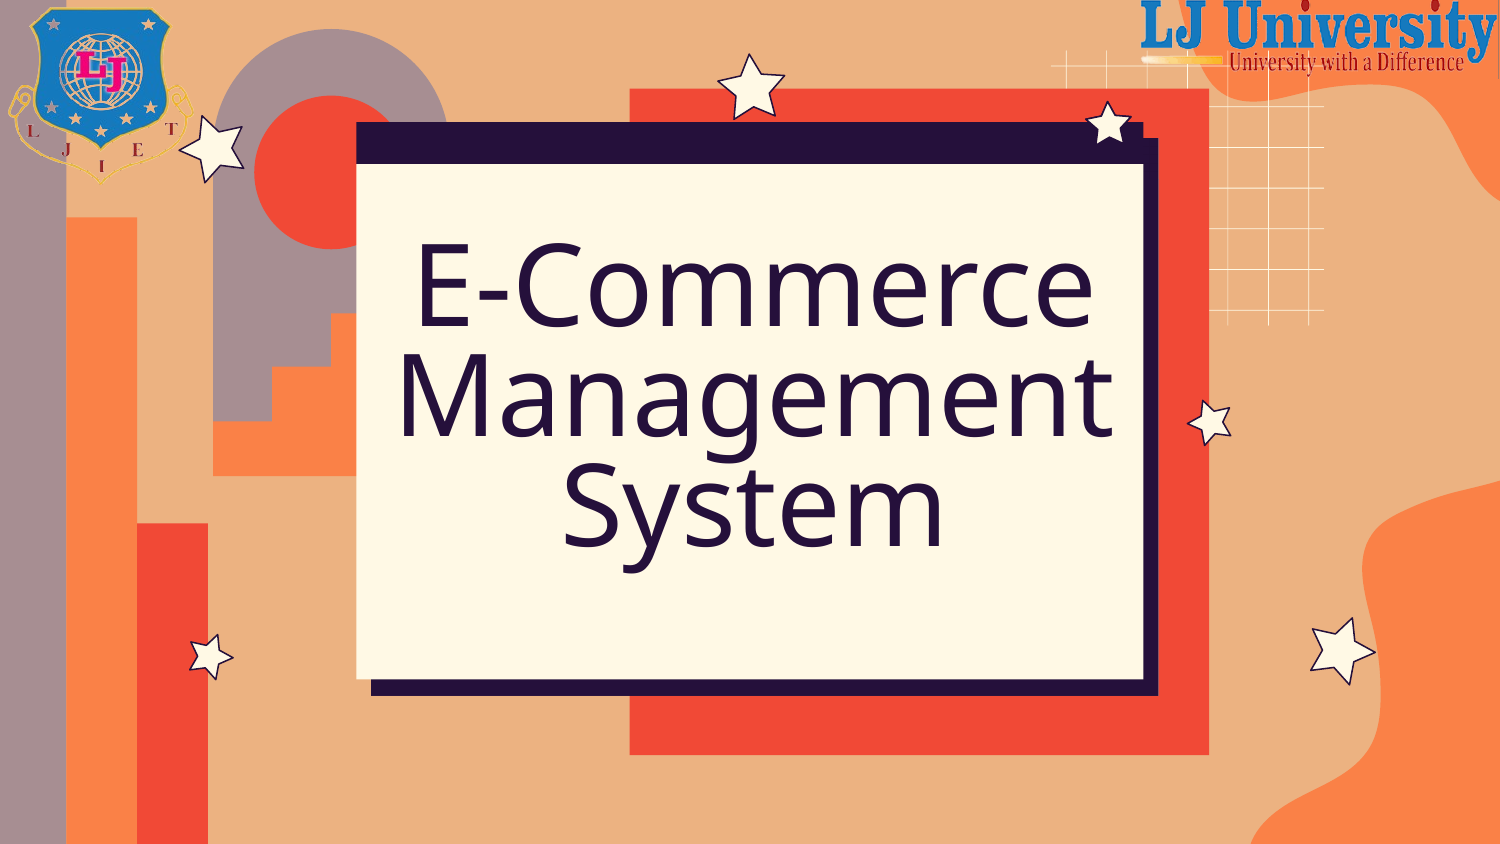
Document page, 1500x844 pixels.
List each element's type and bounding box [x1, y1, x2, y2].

picture [0, 0, 200, 185]
text_box [1085, 101, 1131, 122]
picture [1137, 0, 1500, 79]
text_box [356, 122, 1144, 680]
